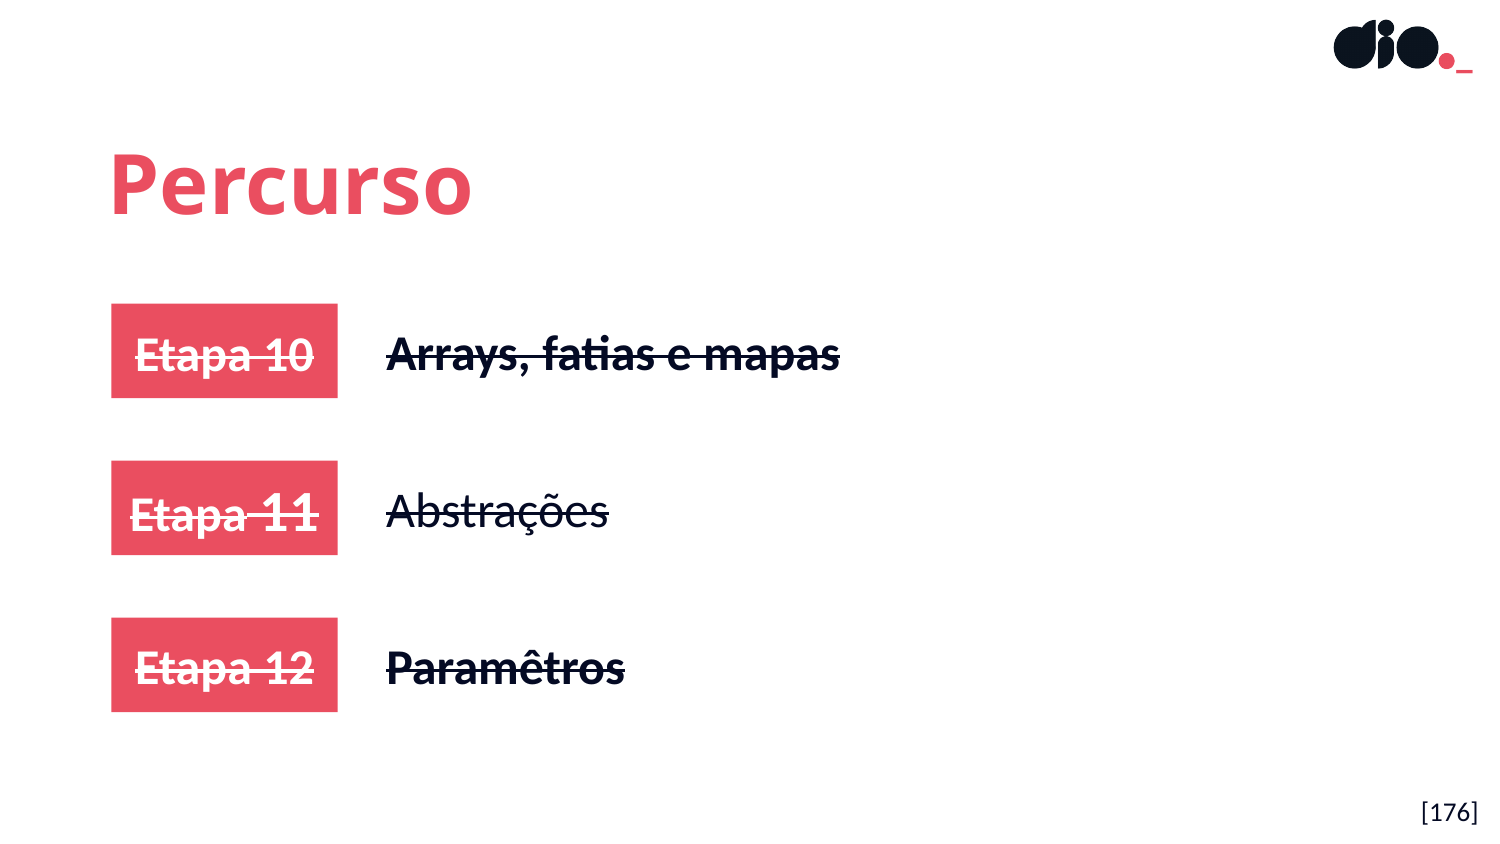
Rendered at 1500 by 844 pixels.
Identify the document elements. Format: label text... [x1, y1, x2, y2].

text_box Abstrações [371, 470, 1384, 546]
text_box Paramêtros [371, 627, 1384, 703]
text_box Arrays, fatias e mapas [371, 313, 1384, 389]
text_box Etapa 10 [111, 303, 338, 399]
text_box Etapa 12 [111, 617, 338, 713]
slide_number [176] [1403, 779, 1494, 844]
picture [1333, 19, 1473, 74]
text_box Percurso [92, 104, 1309, 243]
text_box Etapa 11 [111, 460, 338, 556]
